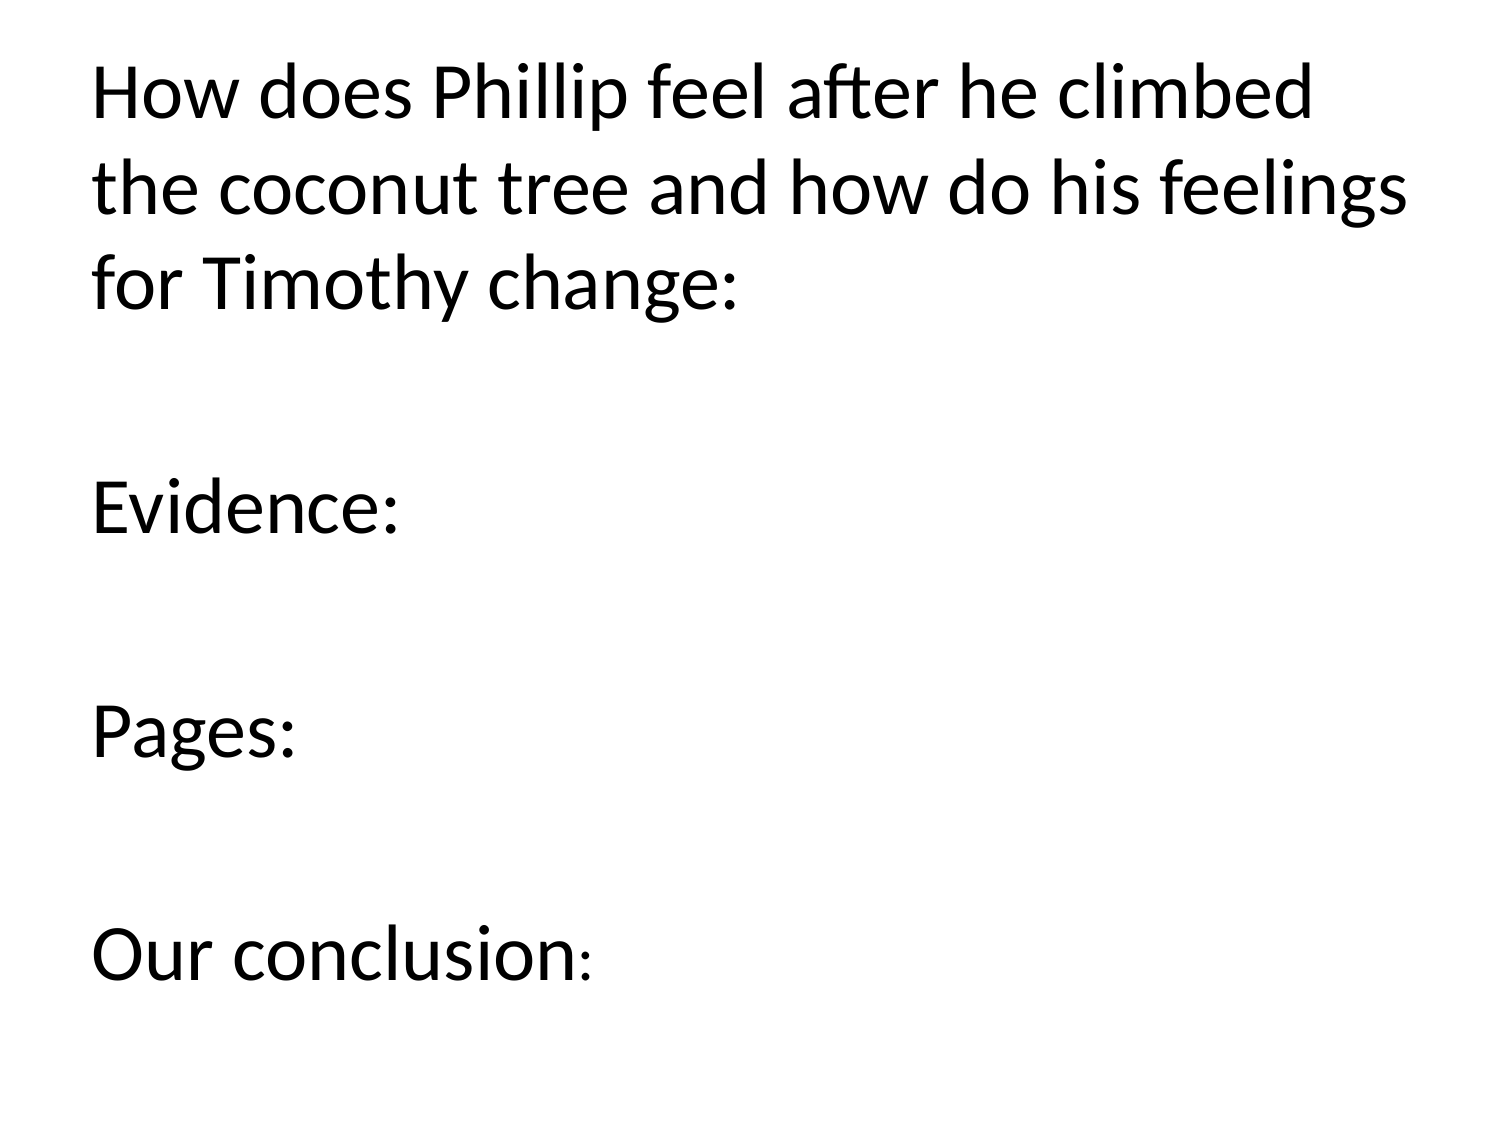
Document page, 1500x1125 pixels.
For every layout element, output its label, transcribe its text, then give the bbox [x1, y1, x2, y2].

list How does Phillip feel after he climbed the coconut tree and how do his feelings for Timothy change: Evidence: Pages: Our conclusion: [76, 30, 1425, 1005]
